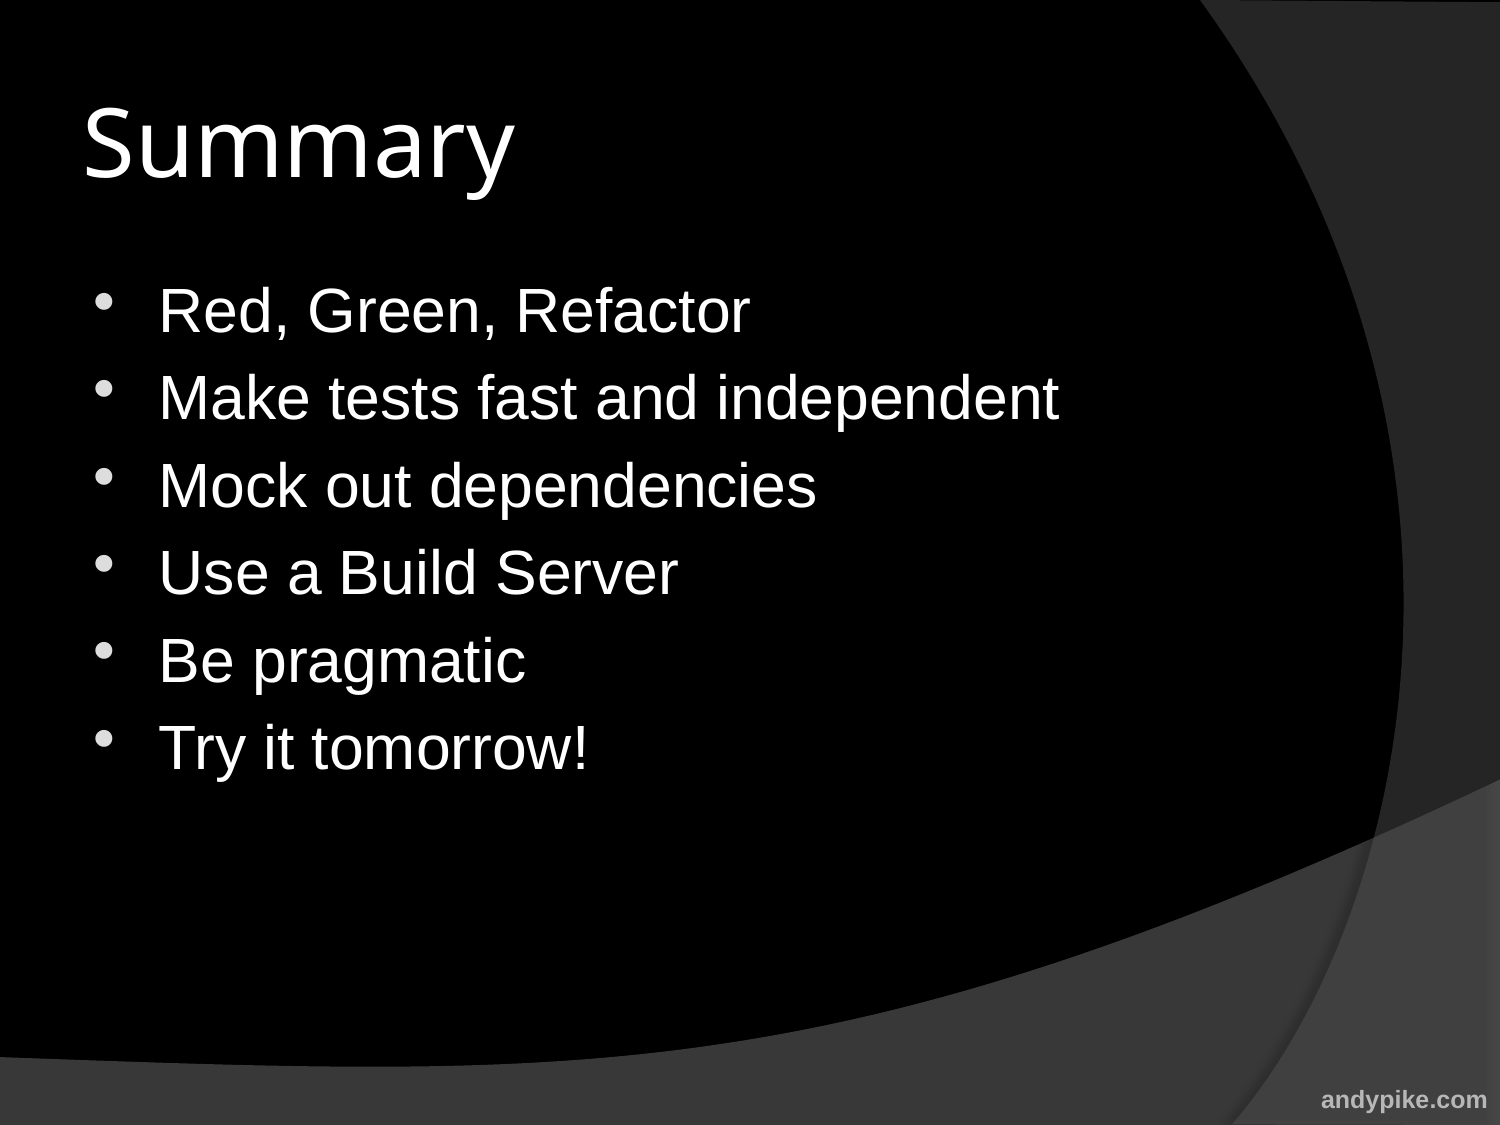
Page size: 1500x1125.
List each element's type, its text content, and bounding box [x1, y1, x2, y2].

footer andypike.com [1013, 1053, 1489, 1114]
title Summary [75, 45, 1300, 233]
list Red, Green, Refactor Make tests fast and independent Mock out dependencies Use a Build Server Be pragmatic Try it tomorrow! [75, 262, 1300, 1005]
